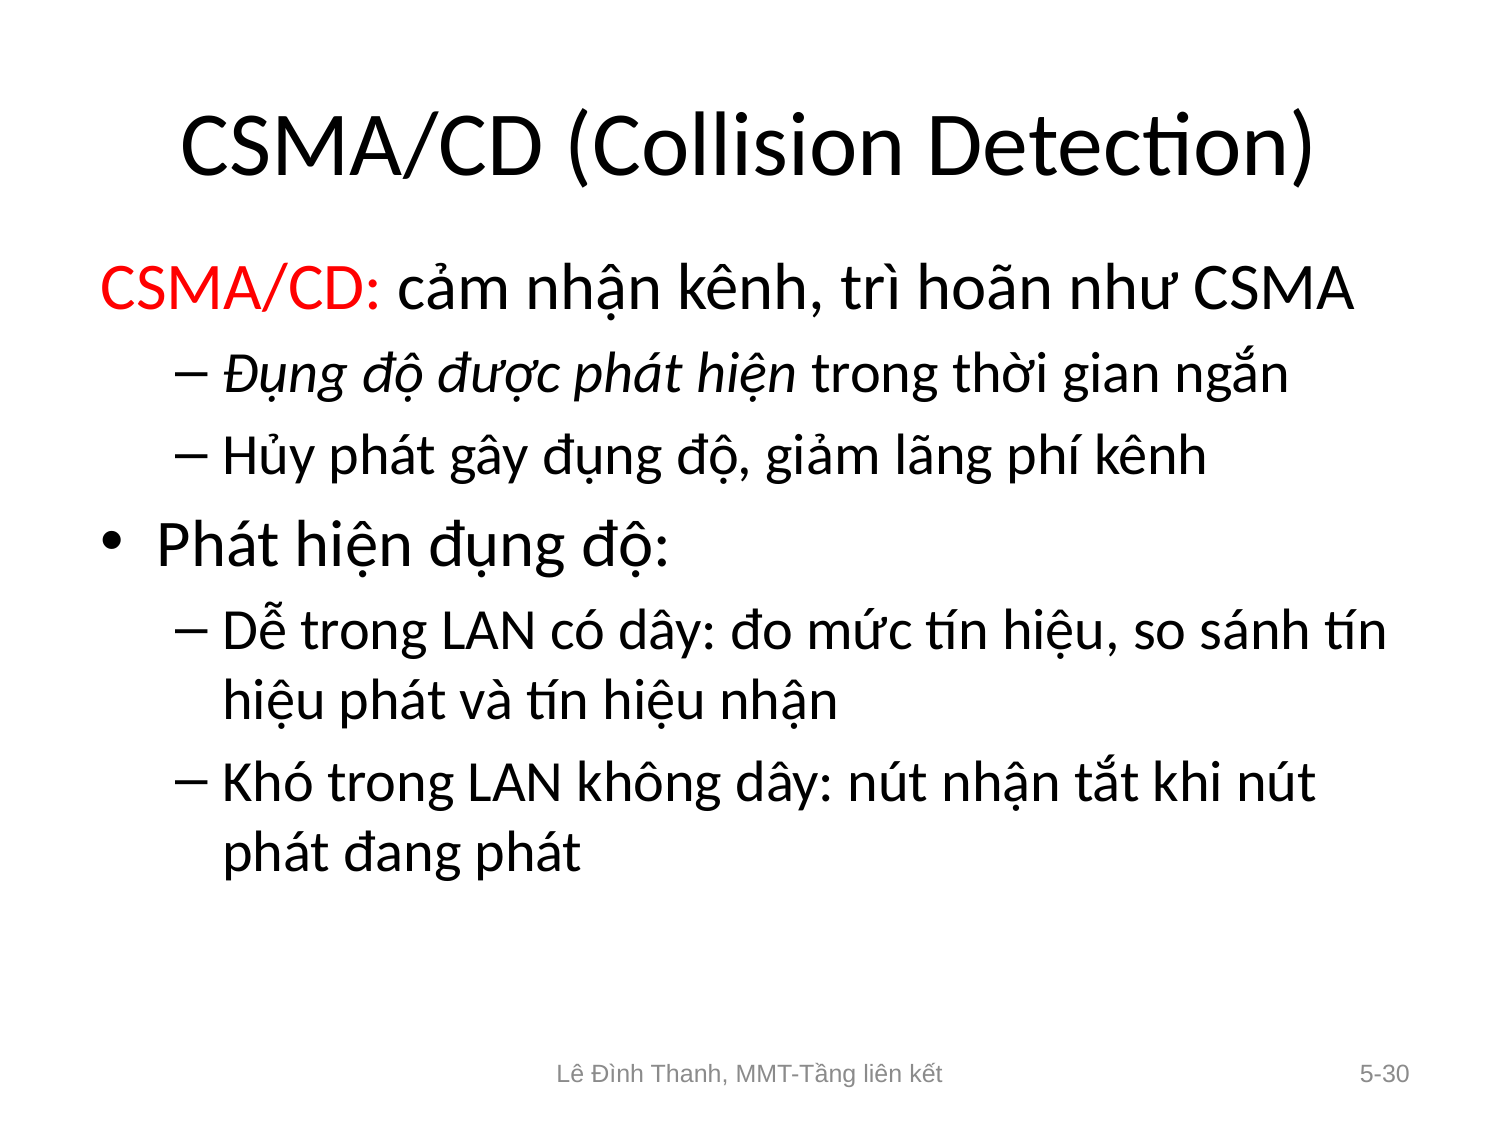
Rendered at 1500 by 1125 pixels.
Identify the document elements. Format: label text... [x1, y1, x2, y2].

footer Lê Đình Thanh, MMT-Tầng liên kết [512, 1042, 988, 1103]
title CSMA/CD (Collision Detection) [75, 45, 1425, 233]
slide_number 5-30 [1074, 1042, 1425, 1103]
list CSMA/CD: cảm nhận kênh, trì hoãn như CSMA Đụng độ được phát hiện trong thời gian ngắn Hủy phát gây đụng độ, giảm lãng phí kênh Phát hiện đụng độ: Dễ trong LAN có dây: đo mức tín hiệu, so sánh tín hiệu phát và tín hiệu nhận Khó trong LAN không dây: nút nhận tắt khi nút phát đang phát [85, 235, 1442, 998]
